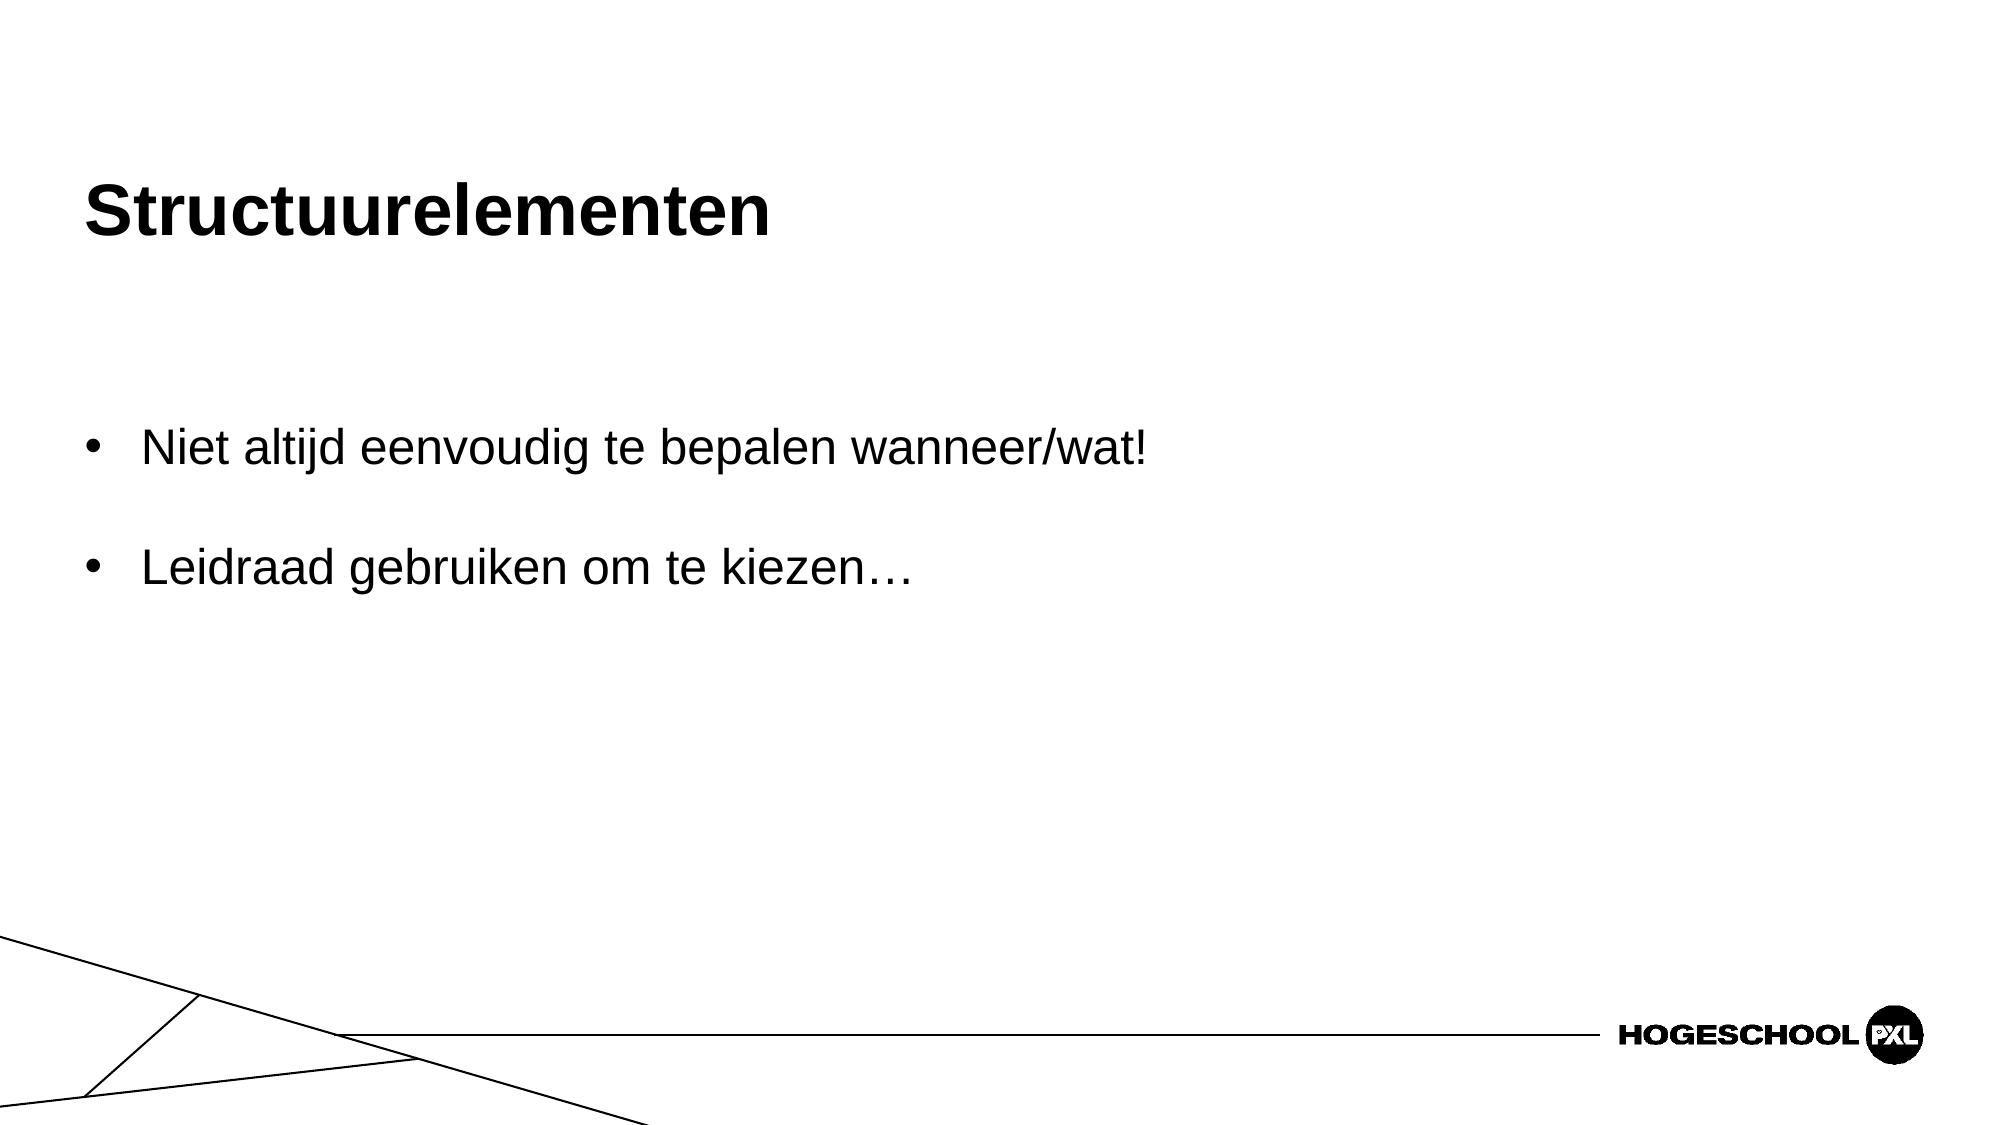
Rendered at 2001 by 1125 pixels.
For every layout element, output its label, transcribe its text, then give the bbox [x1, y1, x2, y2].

title Structuurelementen [84, 172, 1916, 334]
subtitle Niet altijd eenvoudig te bepalen wanneer/wat! Leidraad gebruiken om te kiezen… [84, 414, 1916, 926]
picture [1613, 999, 1929, 1070]
